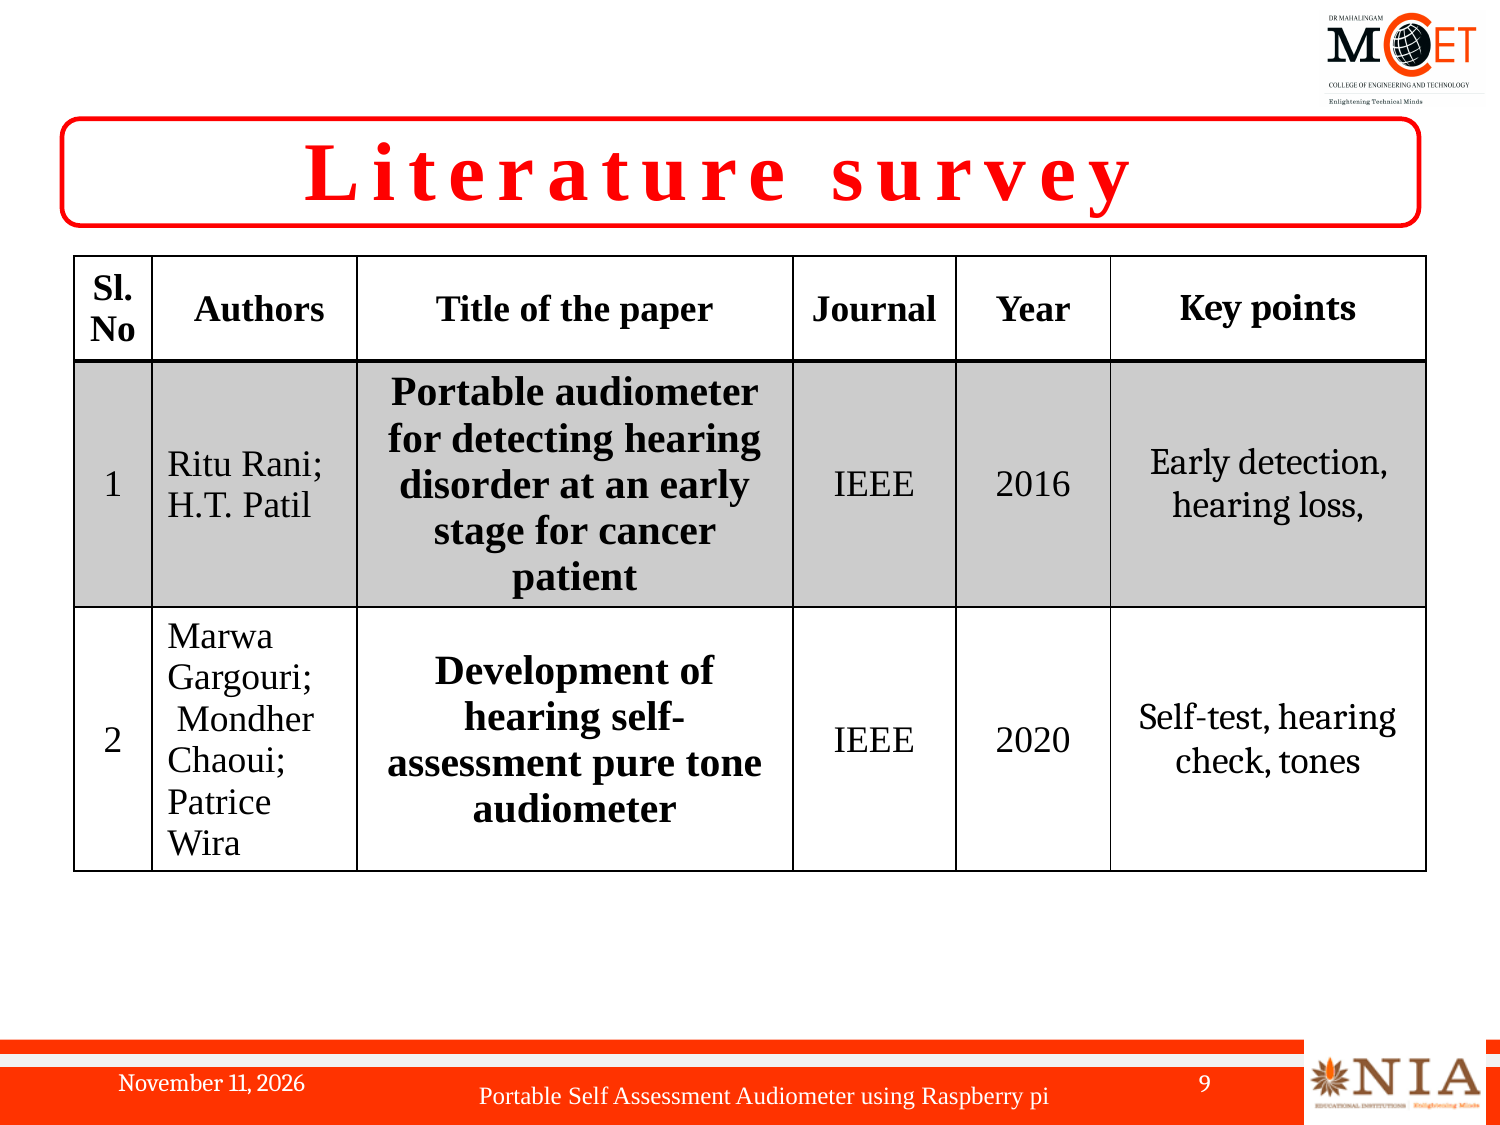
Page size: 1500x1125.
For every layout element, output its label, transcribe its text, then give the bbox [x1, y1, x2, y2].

table_cell 2016 [957, 363, 1110, 606]
table_cell Portable audiometer for detecting hearing disorder at an early stage for cancer patient [358, 363, 792, 606]
table_cell Early detection, hearing loss, [1111, 363, 1425, 606]
table_cell IEEE [794, 608, 955, 870]
title Literature survey [16, 120, 1420, 227]
slide_number 9 [1059, 1060, 1226, 1105]
table_cell 2020 [957, 608, 1110, 870]
footer Portable Self Assessment Audiometer using Raspberry pi [358, 1053, 1171, 1125]
table_cell IEEE [794, 363, 955, 606]
table_header Authors [153, 257, 356, 359]
table_cell Marwa Gargouri; Mondher Chaoui; Patrice Wira [153, 608, 356, 870]
table_header Key points [1111, 257, 1425, 359]
table_header Sl. No [75, 257, 151, 359]
table_header Year [957, 257, 1110, 359]
table_cell Ritu Rani; H.T. Patil [153, 363, 356, 606]
table_cell 1 [75, 363, 151, 606]
table_cell 2 [75, 608, 151, 870]
table_cell Development of hearing self-assessment pure tone audiometer [358, 608, 792, 870]
table_header Journal [794, 257, 955, 359]
table_cell Self-test, hearing check, tones [1111, 608, 1425, 870]
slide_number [103, 1060, 441, 1103]
picture [1319, 10, 1486, 107]
table_header Title of the paper [358, 257, 792, 359]
picture [1304, 1039, 1486, 1125]
